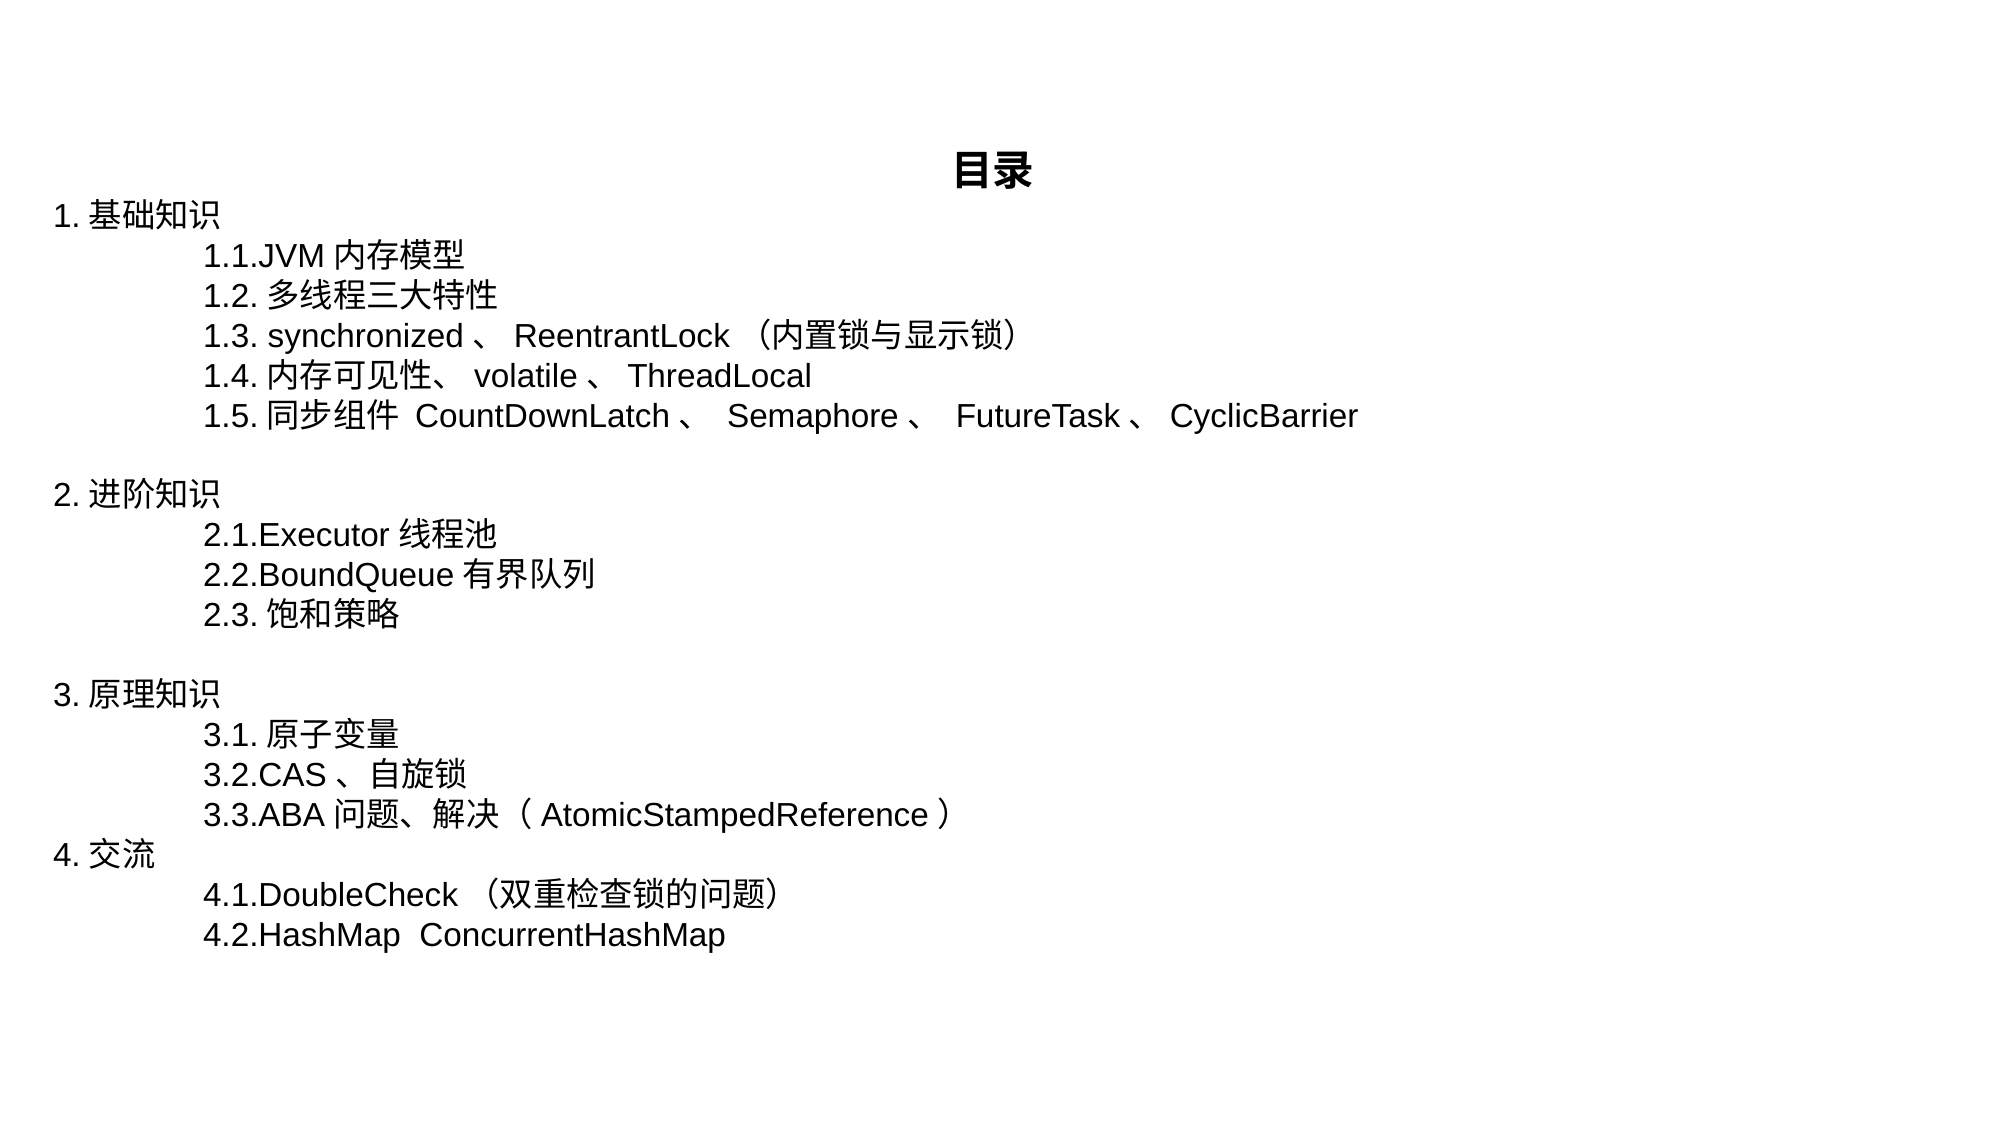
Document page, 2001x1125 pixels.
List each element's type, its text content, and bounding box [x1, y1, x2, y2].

text_box 目录 1.基础知识 1.1.JVM内存模型 1.2.多线程三大特性 1.3. synchronized、ReentrantLock（内置锁与显示锁） 1.4.内存可见性、volatile、ThreadLocal 1.5.同步组件 CountDownLatch、 Semaphore、 FutureTask、CyclicBarrier 2.进阶知识 2.1.Executor线程池 2.2.BoundQueue有界队列 2.3.饱和策略 3.原理知识 3.1.原子变量 3.2.CAS、自旋锁 3.3.ABA问题、解决（AtomicStampedReference） 4.交流 4.1.DoubleCheck（双重检查锁的问题） 4.2.HashMap ConcurrentHashMap [47, 138, 1939, 959]
